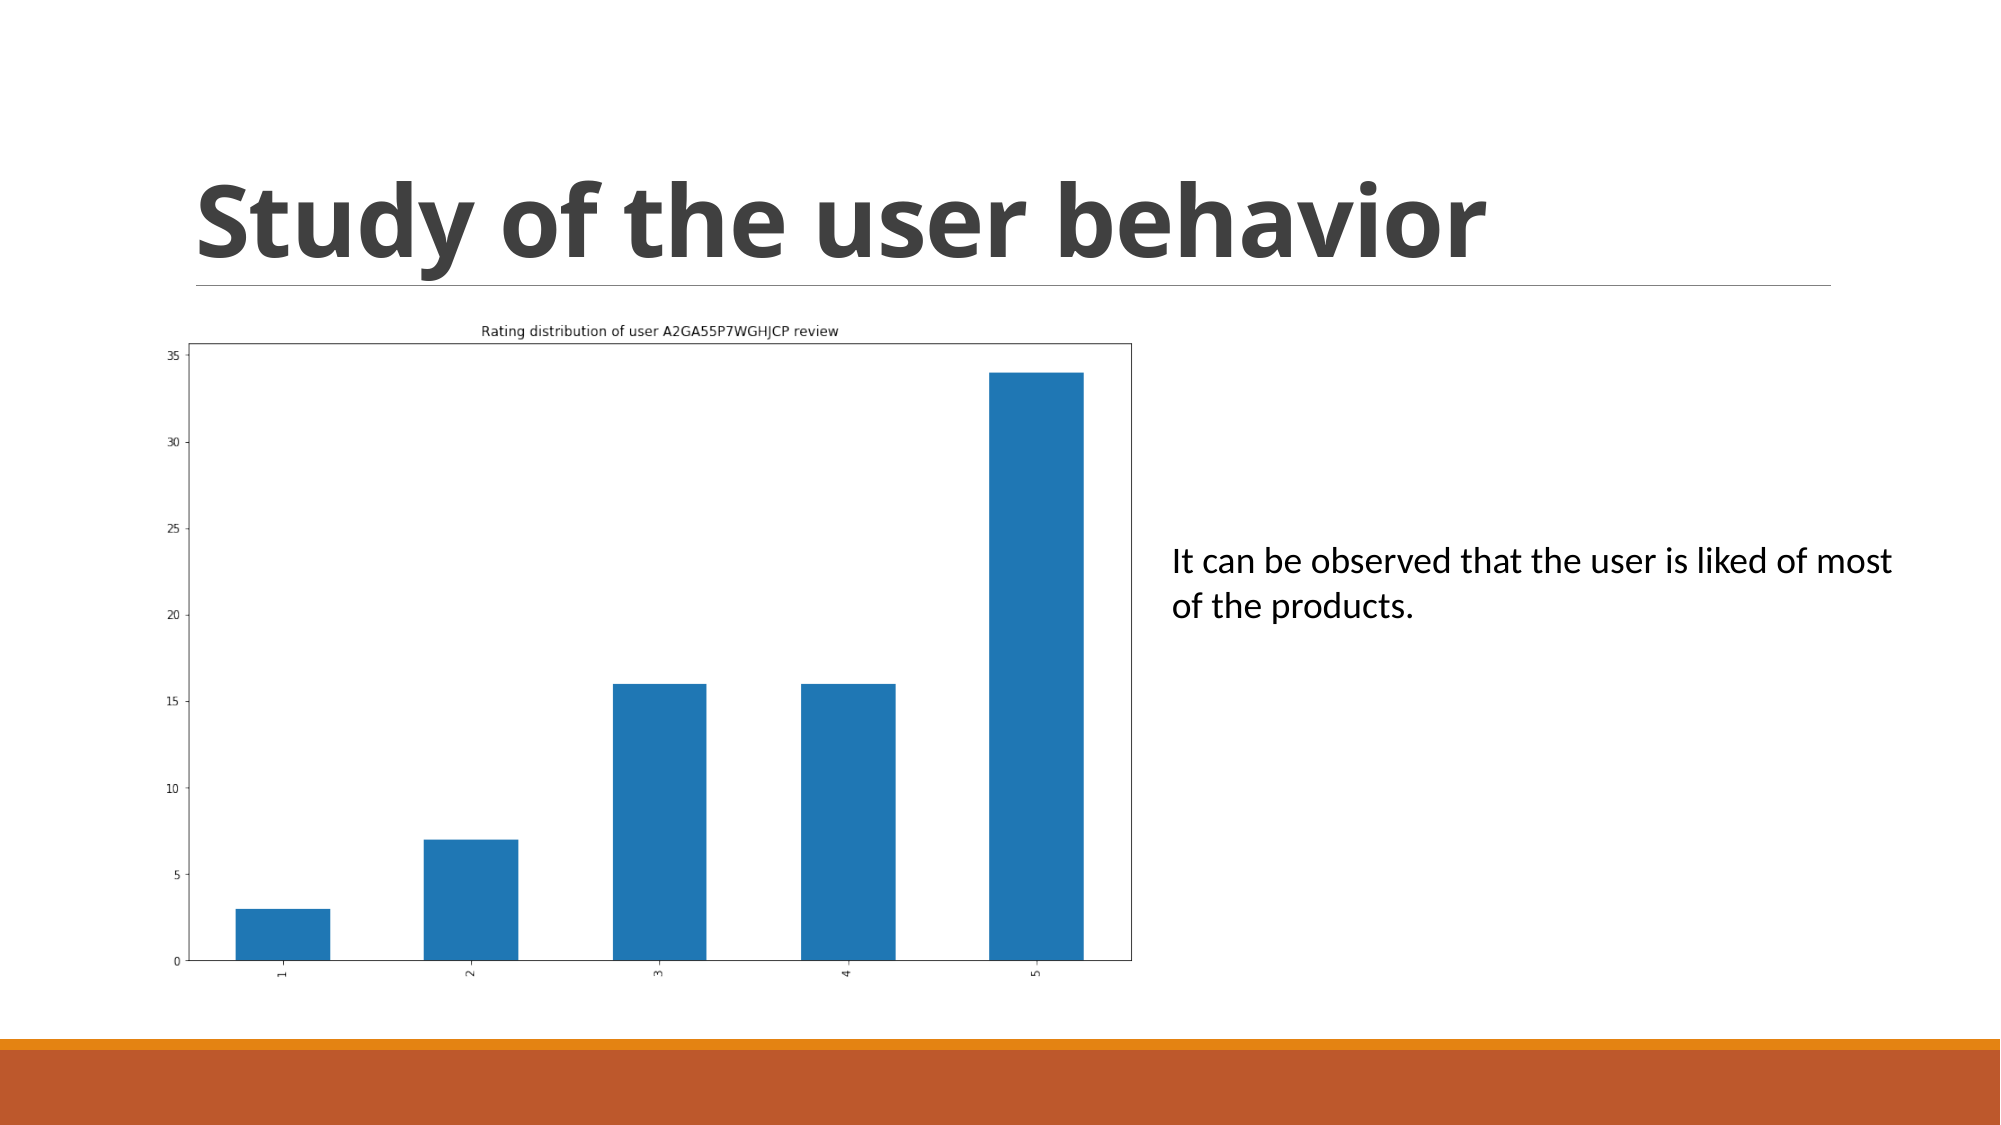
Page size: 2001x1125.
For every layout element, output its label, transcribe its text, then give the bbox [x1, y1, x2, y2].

text_box It can be observed that the user is liked of most of the products. [1157, 528, 1916, 679]
title Study of the user behavior [180, 47, 1830, 285]
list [158, 316, 1139, 984]
